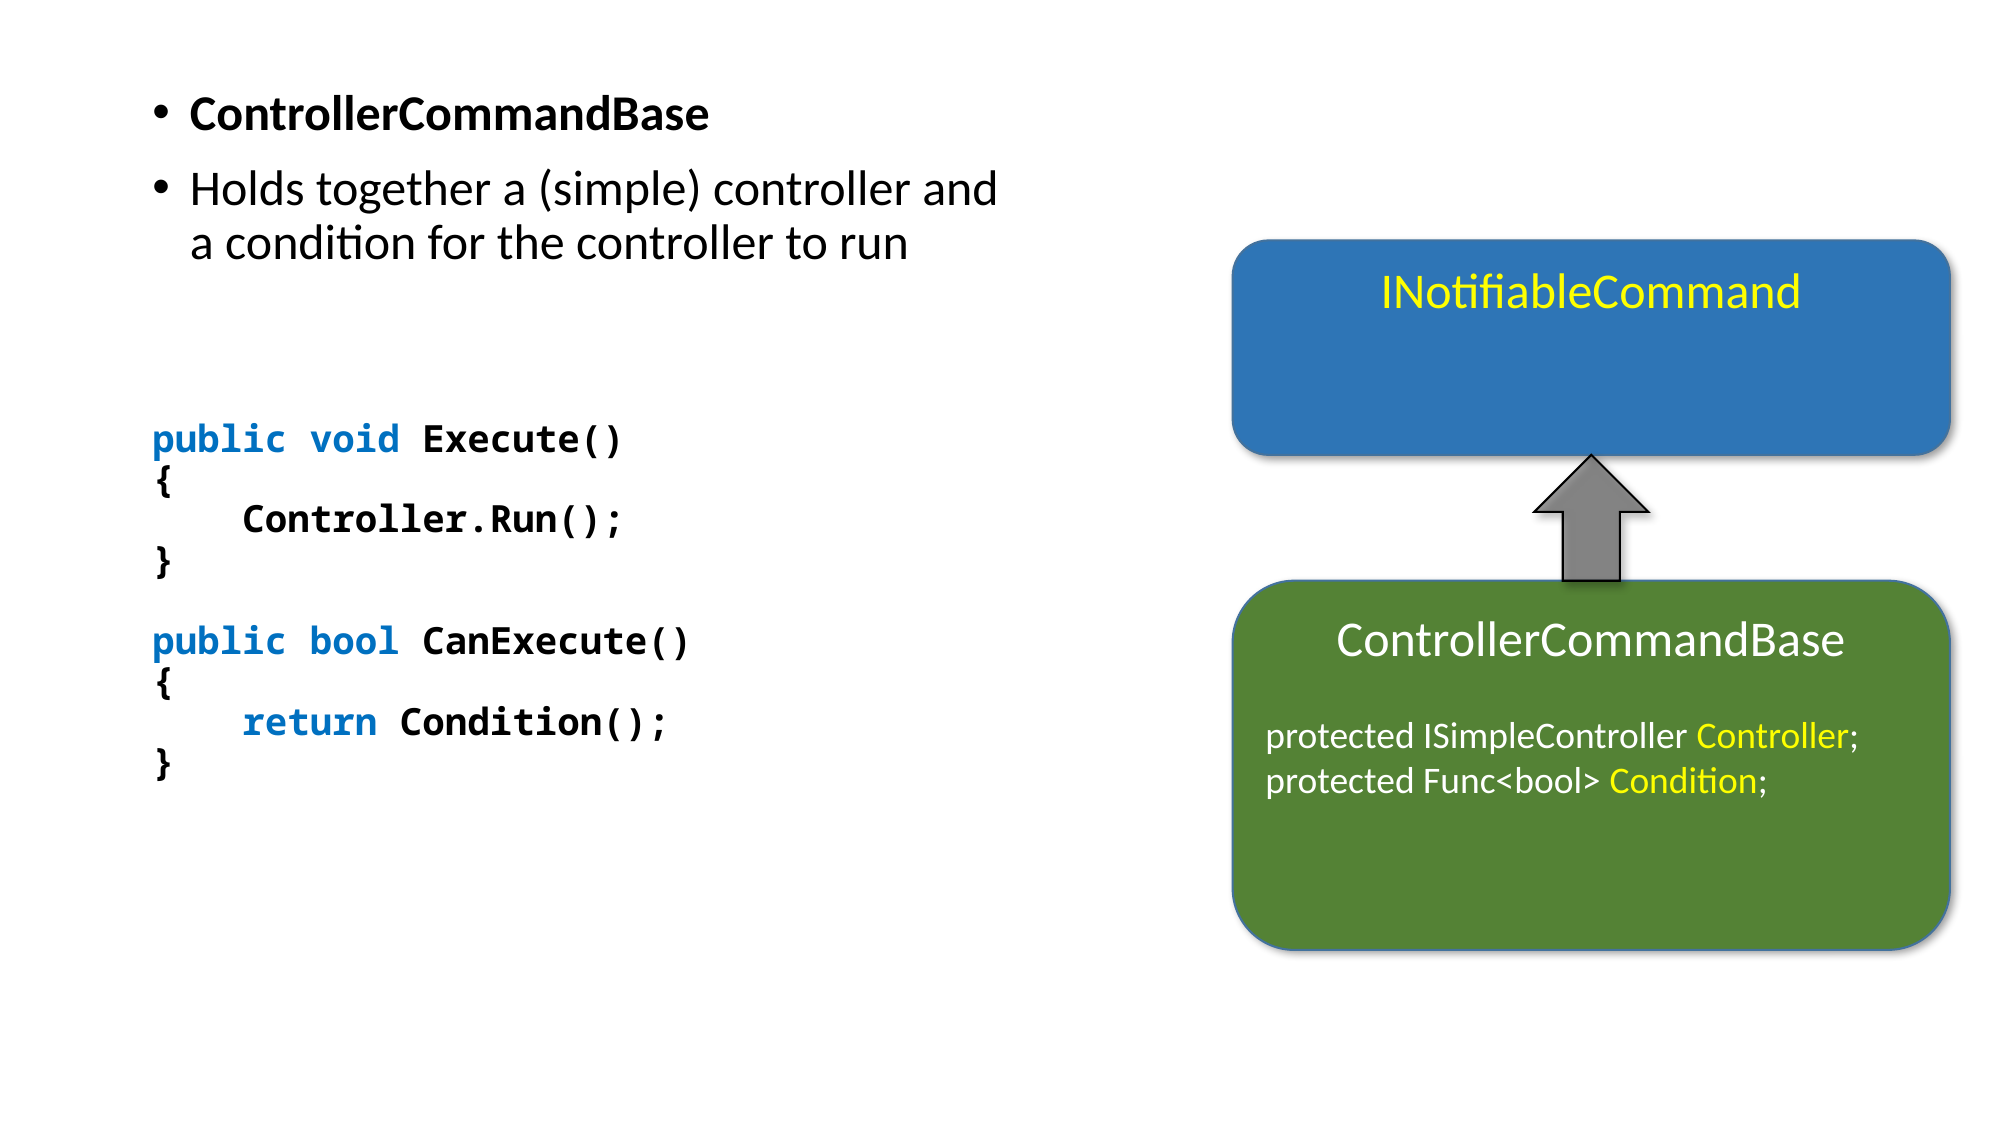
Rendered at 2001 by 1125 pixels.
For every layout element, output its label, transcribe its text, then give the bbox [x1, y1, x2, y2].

text_box ControllerCommandBase protected ISimpleController Controller; protected Func<bool> Condition; [1231, 579, 1951, 951]
text_box [1531, 453, 1651, 582]
text_box INotifiableCommand [1231, 239, 1951, 456]
list ControllerCommandBase Holds together a (simple) controller and a condition for the controller to run public void Execute() { Controller.Run(); } public bool CanExecute() { return Condition(); } [137, 79, 1030, 1006]
